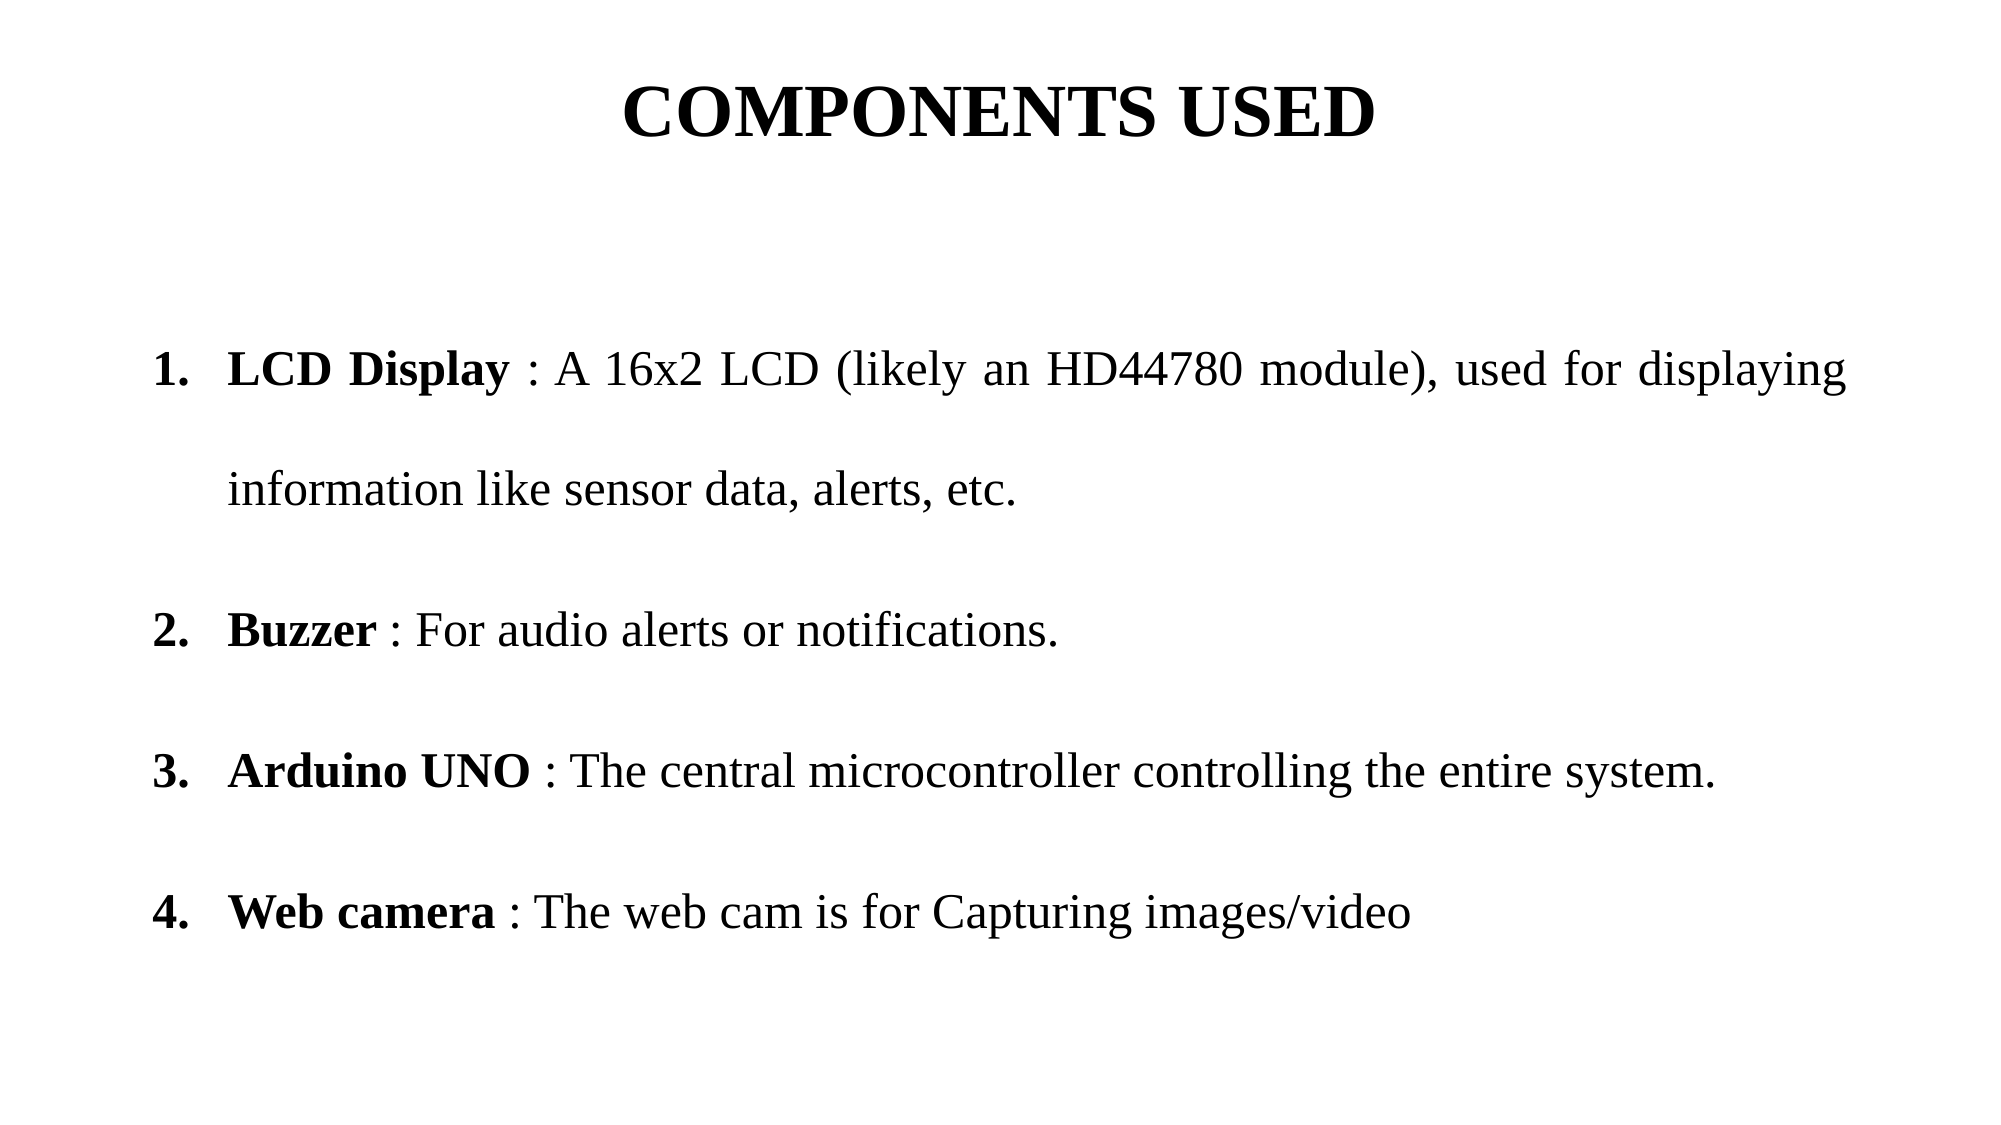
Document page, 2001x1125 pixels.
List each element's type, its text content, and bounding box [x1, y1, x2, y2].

title COMPONENTS USED [137, 3, 1863, 221]
list LCD Display : A 16x2 LCD (likely an HD44780 module), used for displaying information like sensor data, alerts, etc. Buzzer : For audio alerts or notifications. Arduino UNO : The central microcontroller controlling the entire system. Web camera : The web cam is for Capturing images/video [137, 268, 1863, 983]
